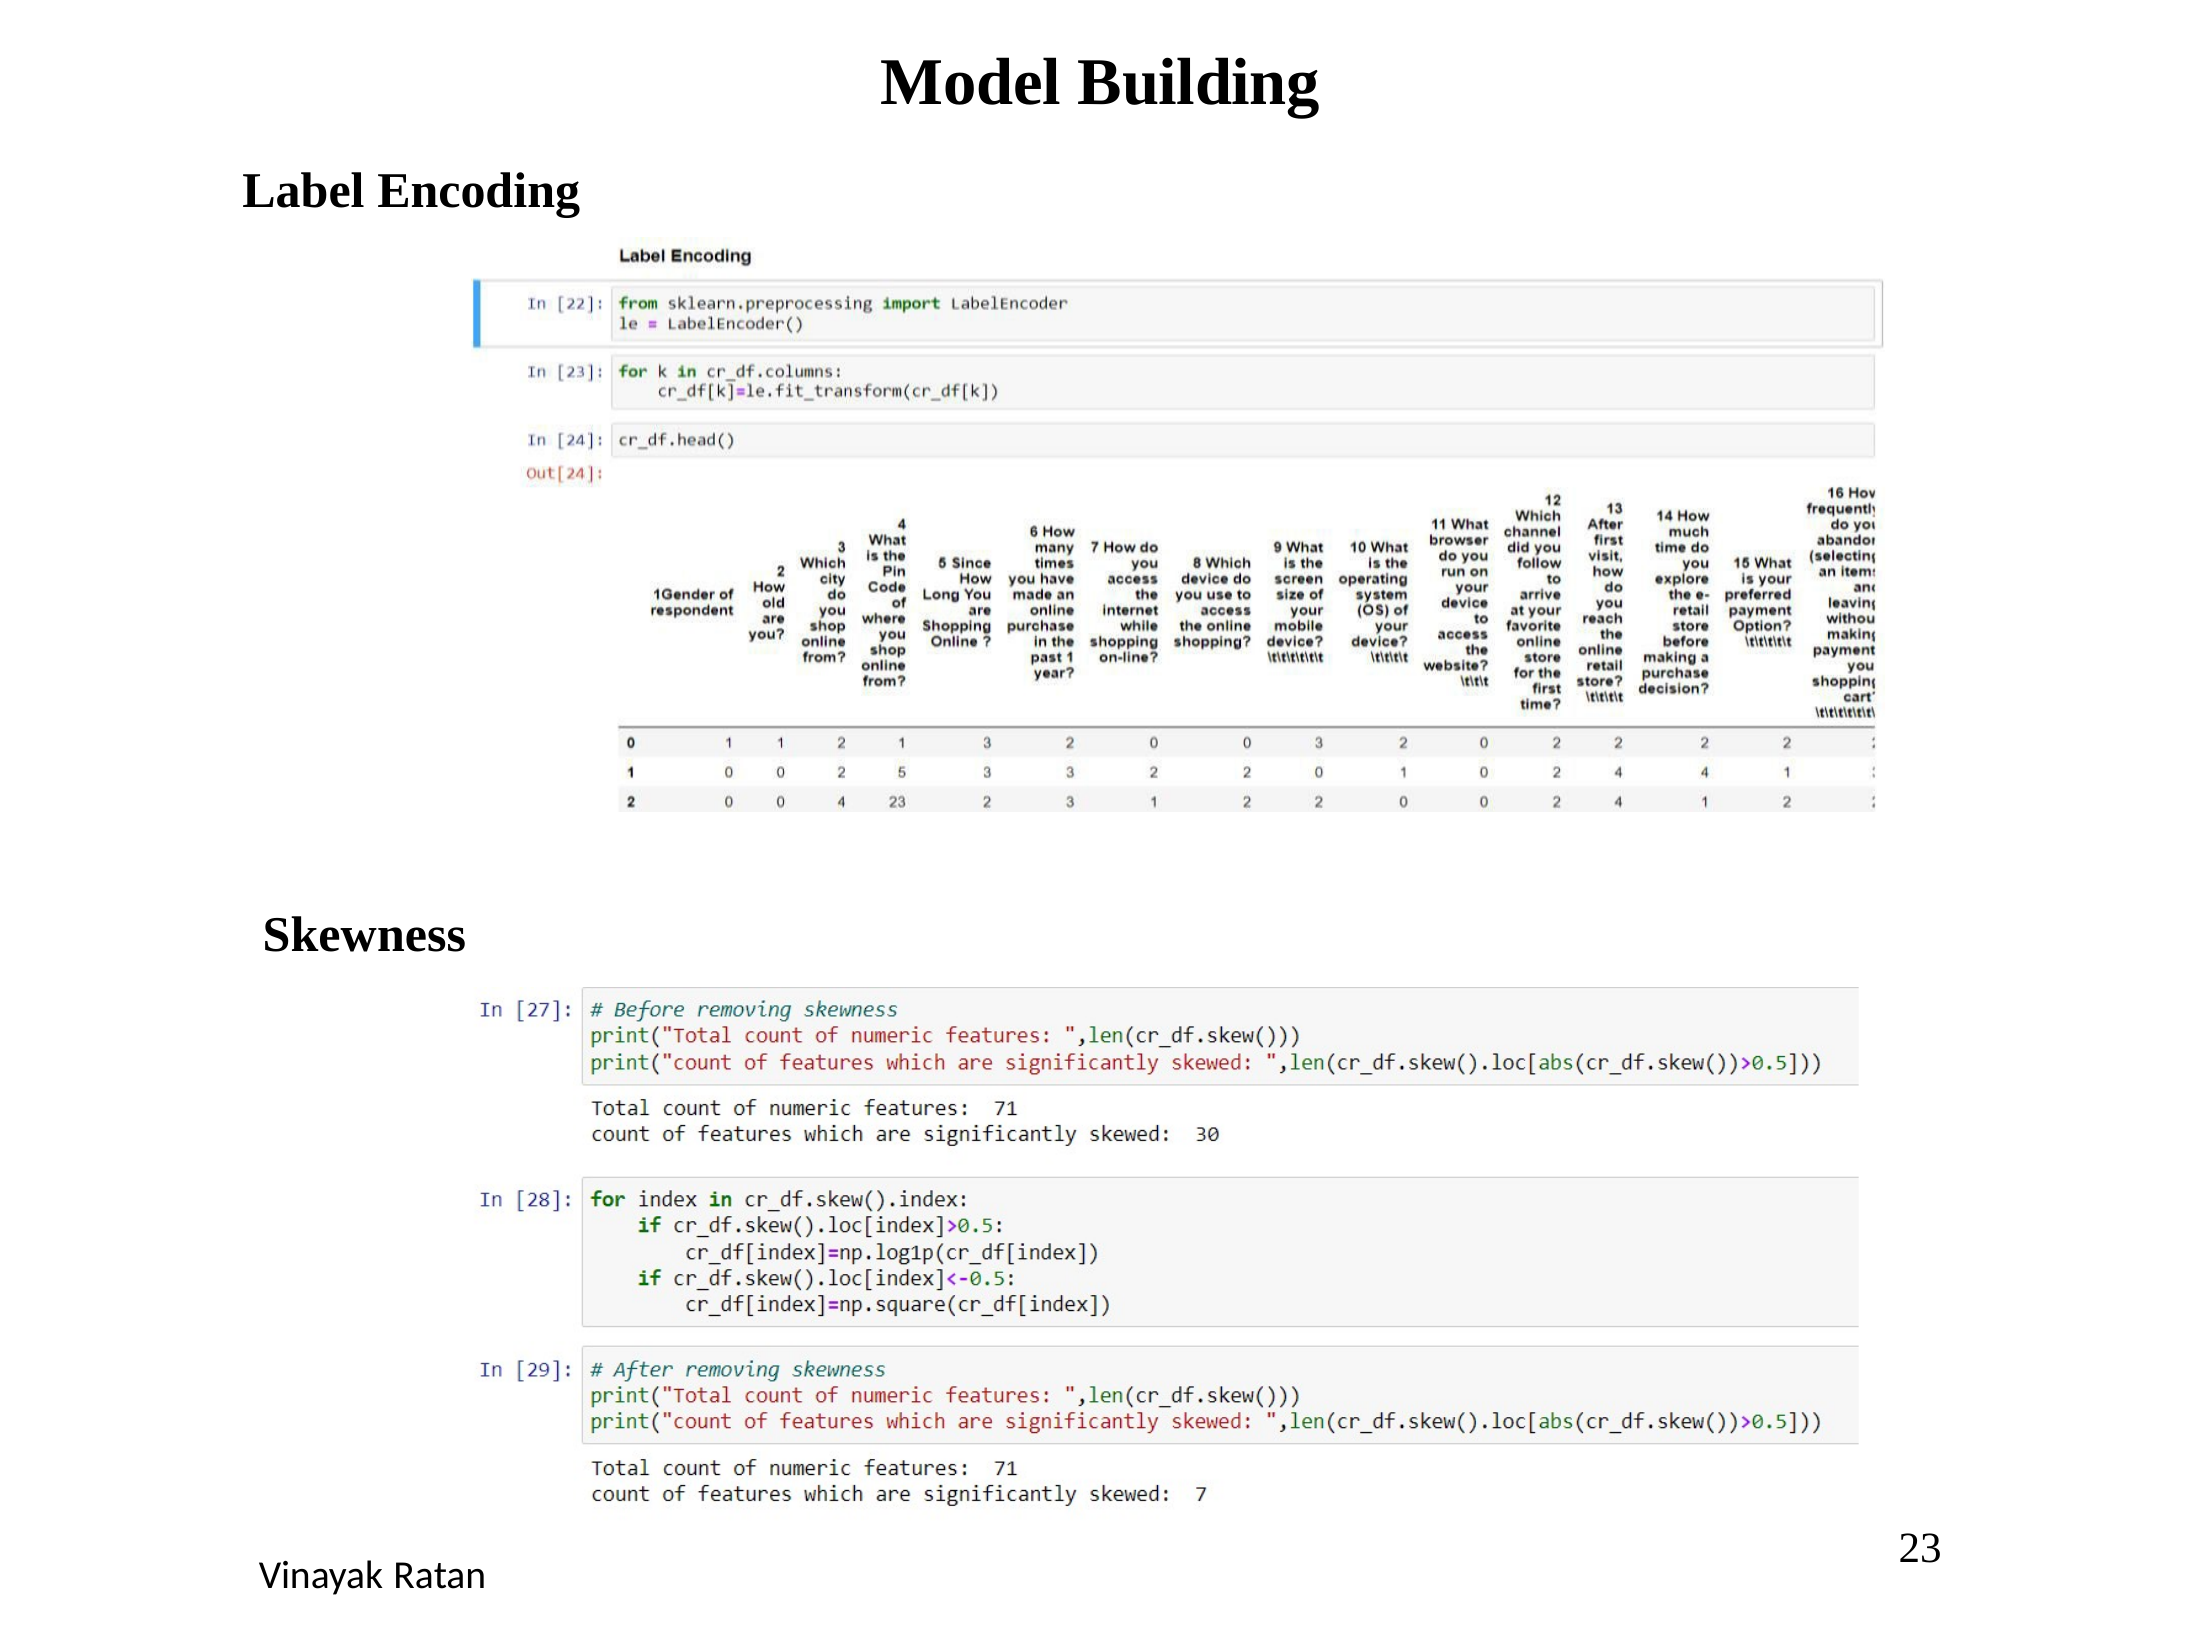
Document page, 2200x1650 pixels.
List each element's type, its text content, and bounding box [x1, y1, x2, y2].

text_box [455, 237, 1893, 812]
text_box Skewness [259, 901, 547, 962]
slide_number 23 [1891, 1519, 1949, 1625]
footer Vinayak Ratan [255, 1549, 492, 1598]
text_box Label Encoding [224, 149, 600, 225]
text_box [455, 987, 1859, 1527]
text_box Model Building [812, 37, 1413, 118]
